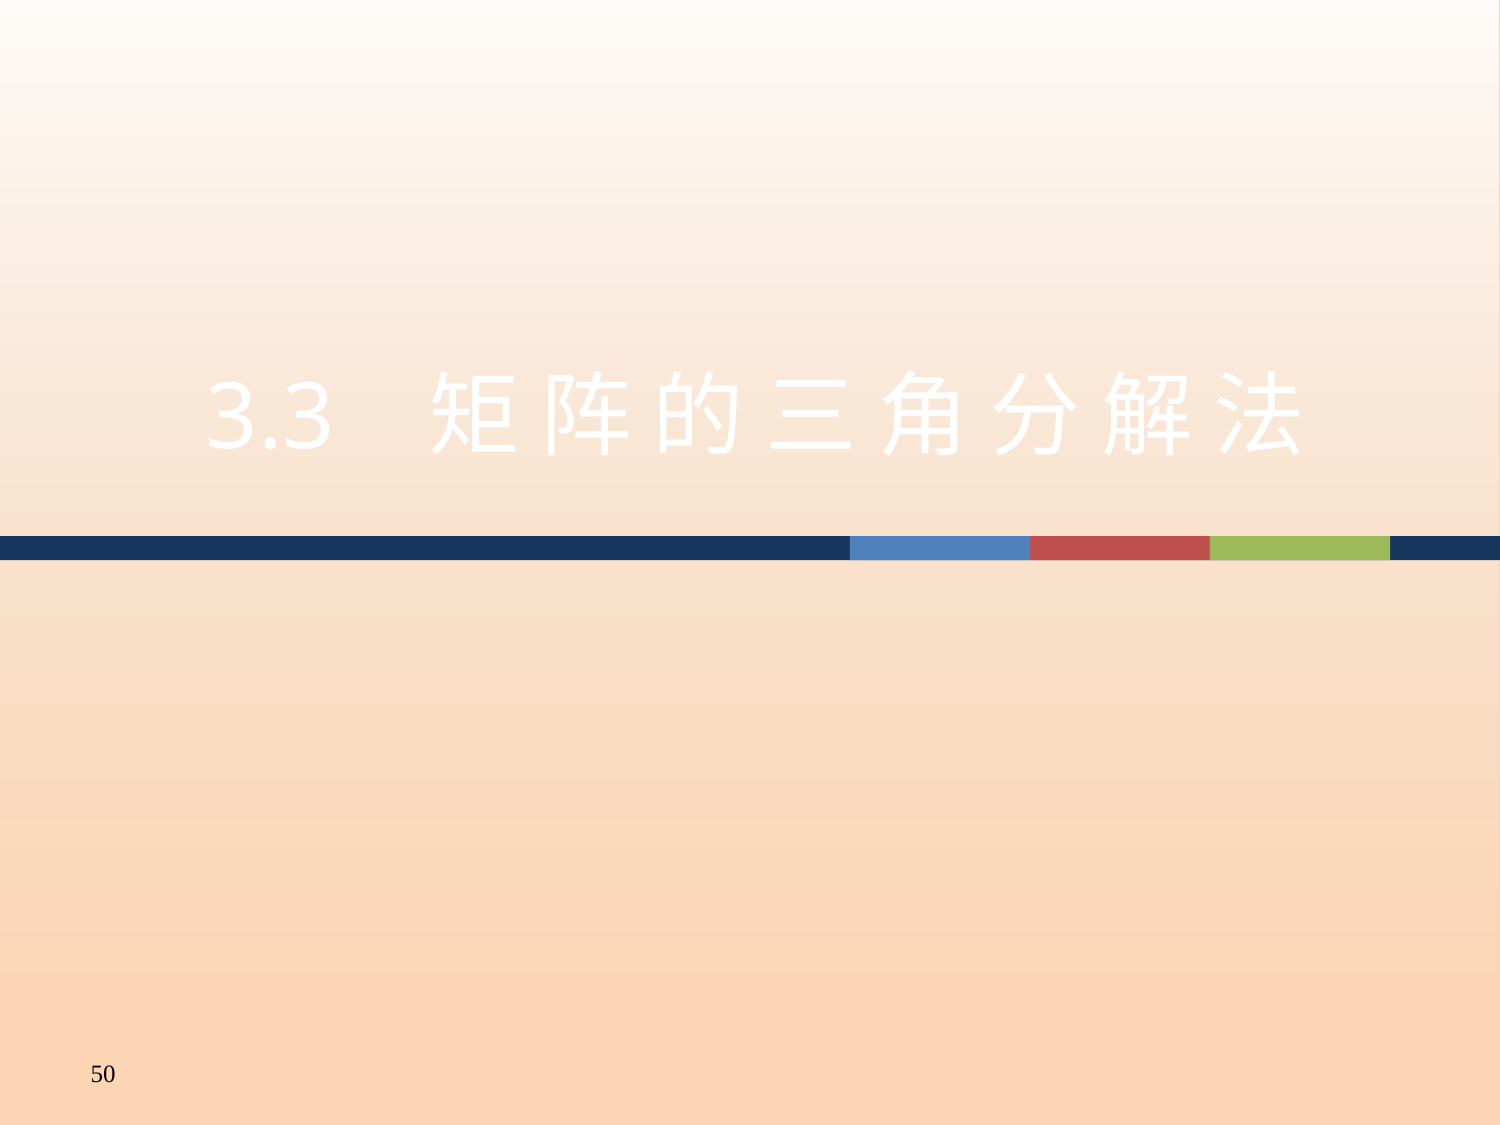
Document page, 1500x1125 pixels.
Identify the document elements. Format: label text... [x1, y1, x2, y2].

title 3.3 矩 阵 的 三 角 分 解 法 [159, 278, 1353, 474]
slide_number 50 [75, 1042, 426, 1103]
